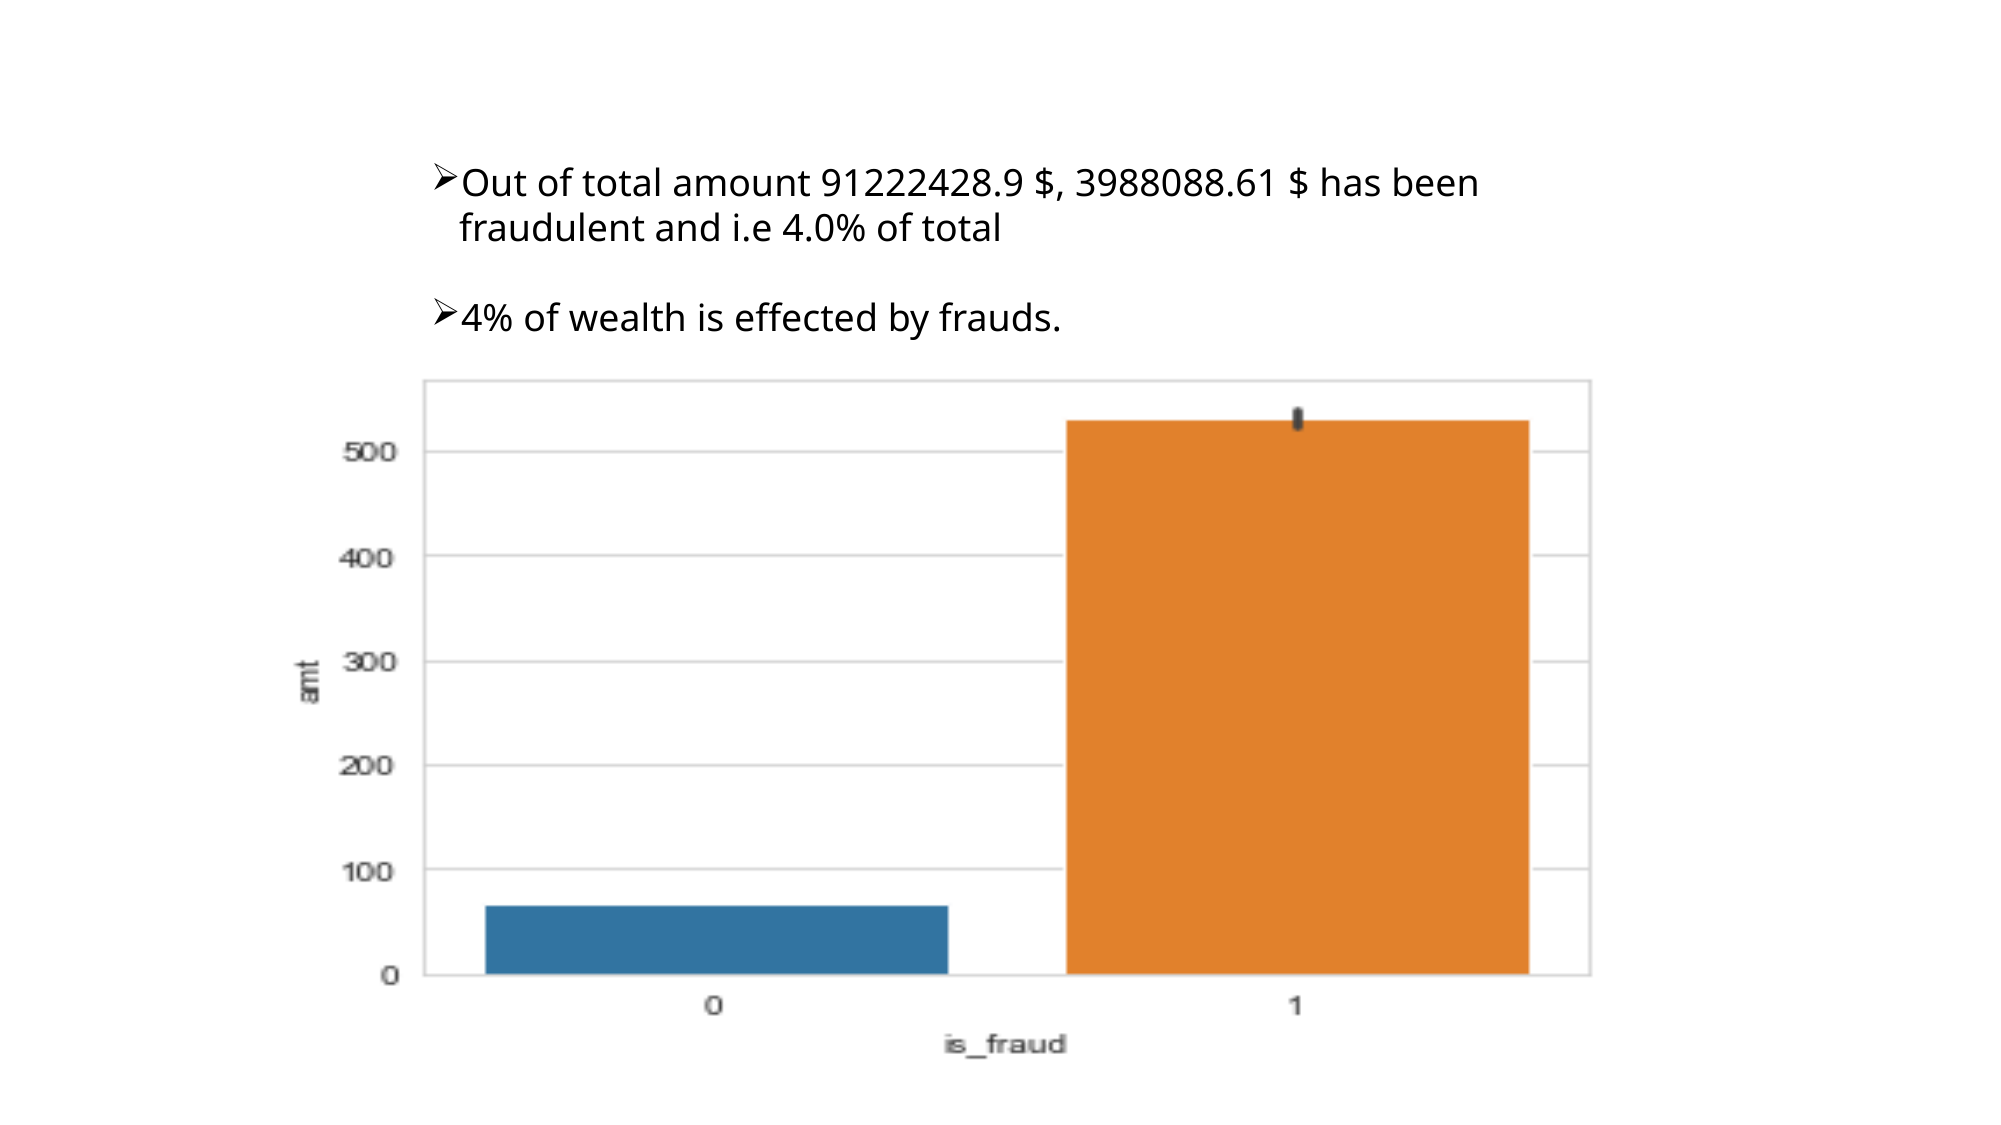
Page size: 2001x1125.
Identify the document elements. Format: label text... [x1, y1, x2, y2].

picture [271, 364, 1614, 1073]
title Out of total amount 91222428.9 $, 3988088.61 $ has been fraudulent and i.e 4.0% of total 4% of wealth is effected by frauds. [431, 132, 1594, 364]
